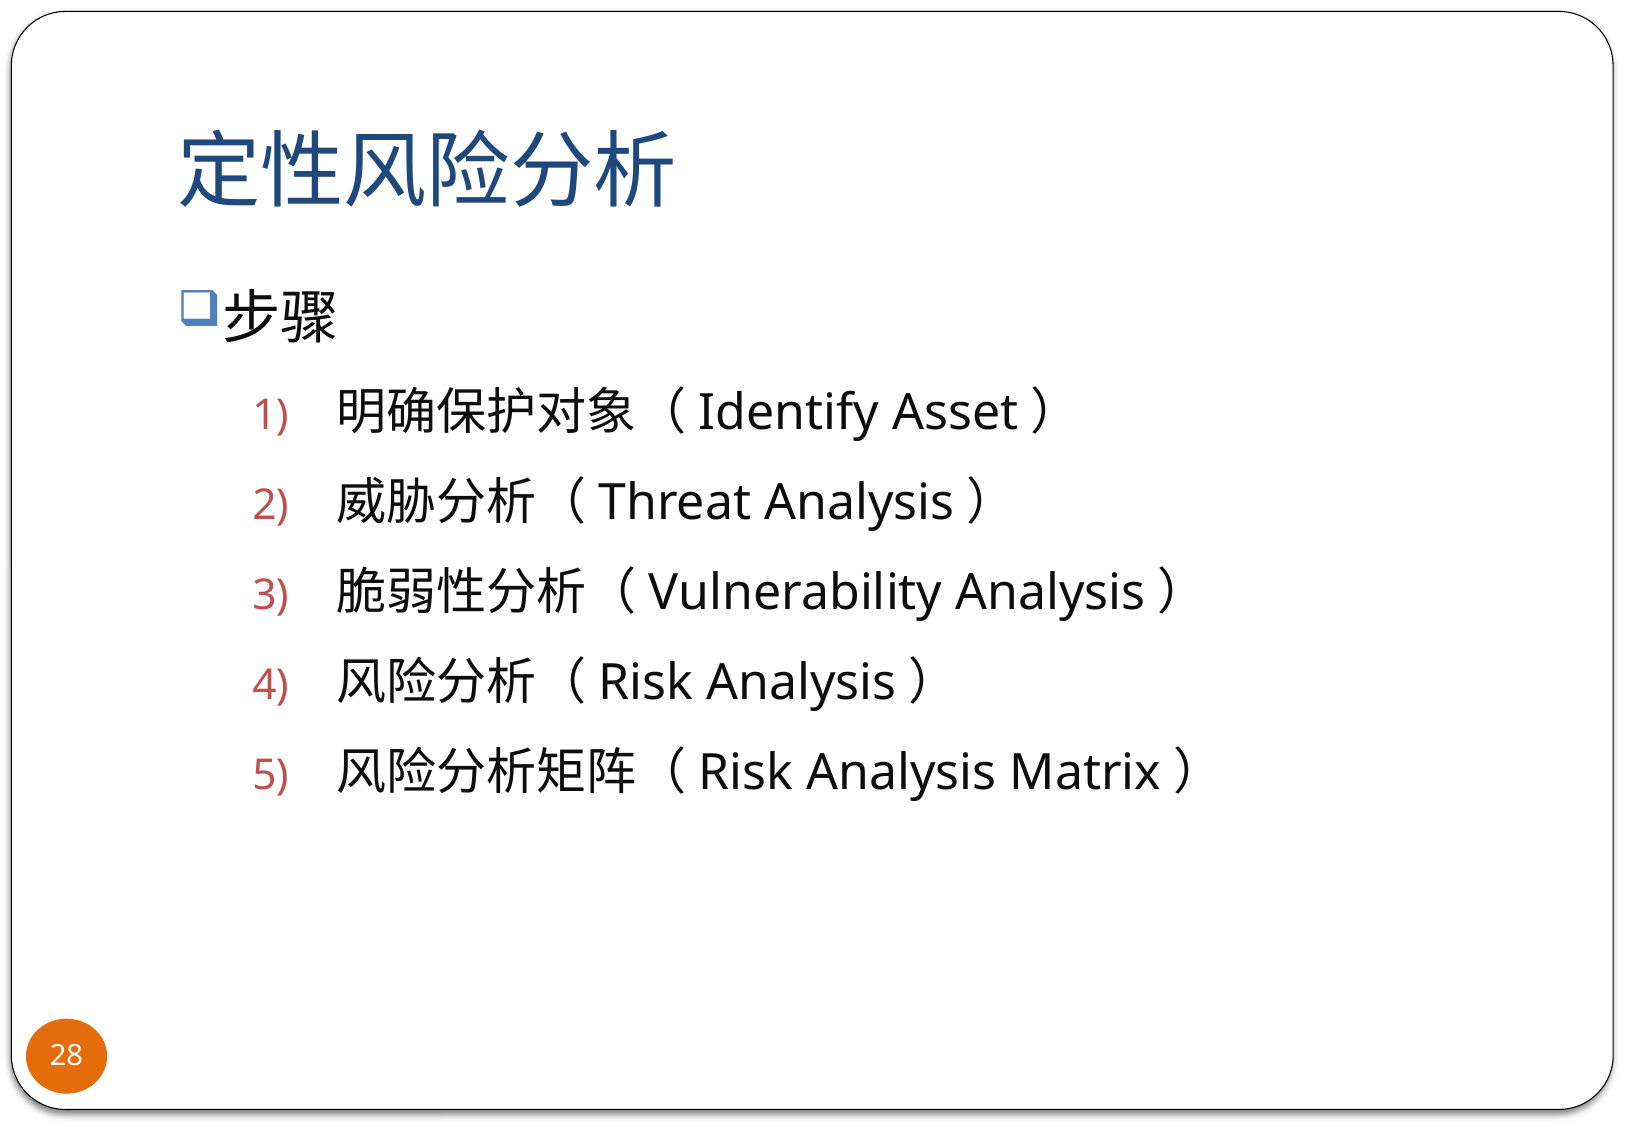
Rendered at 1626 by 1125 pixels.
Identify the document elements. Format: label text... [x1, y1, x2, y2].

list 步骤 明确保护对象（Identify Asset） 威胁分析（Threat Analysis） 脆弱性分析（Vulnerability Analysis） 风险分析（Risk Analysis） 风险分析矩阵（Risk Analysis Matrix） [162, 237, 1544, 988]
title 定性风险分析 [162, 45, 1544, 233]
slide_number 28 [25, 1018, 108, 1094]
